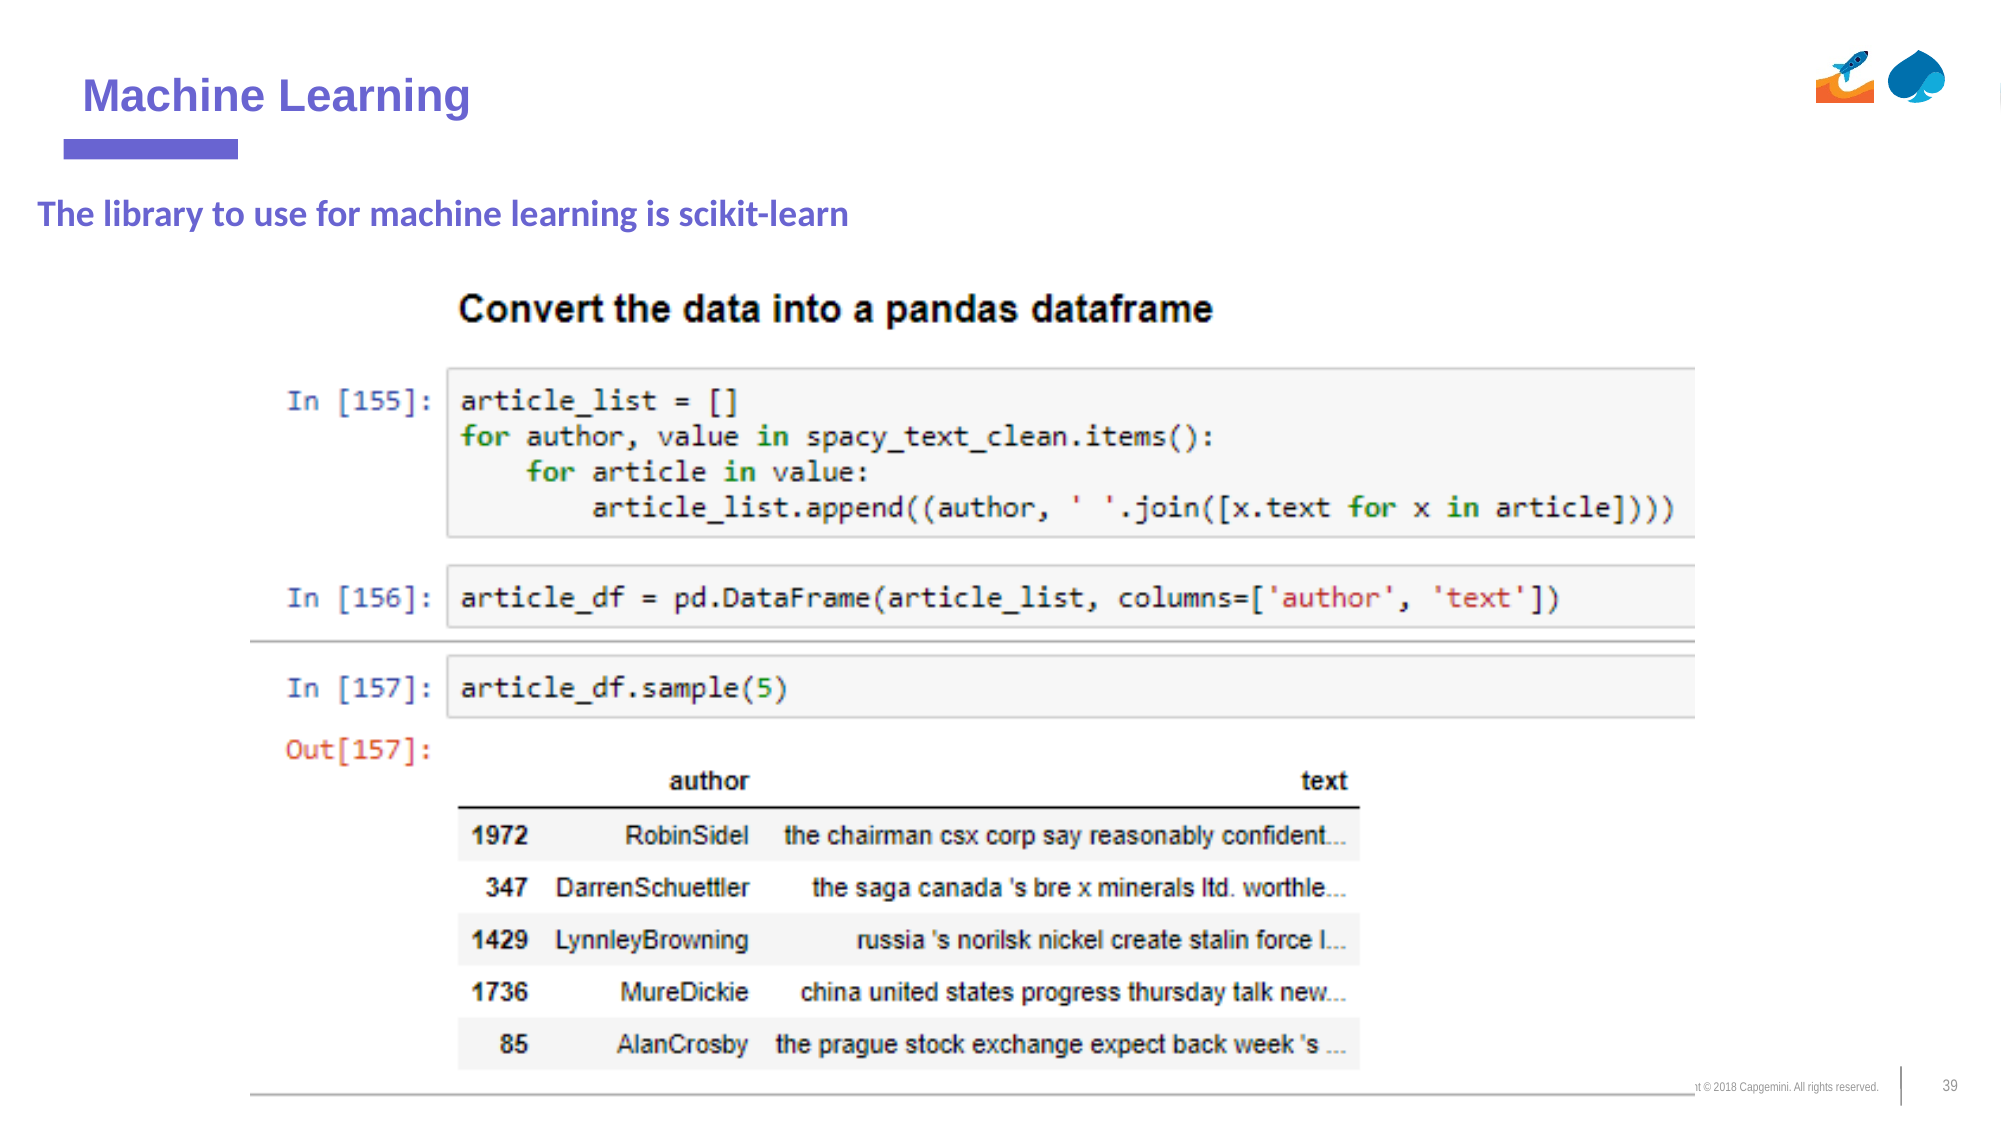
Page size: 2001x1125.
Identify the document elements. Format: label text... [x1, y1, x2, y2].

picture [1863, 45, 1874, 103]
list The library to use for machine learning is scikit-learn [37, 188, 1957, 272]
title Machine Learning [37, 0, 1863, 182]
picture [250, 247, 1695, 1125]
